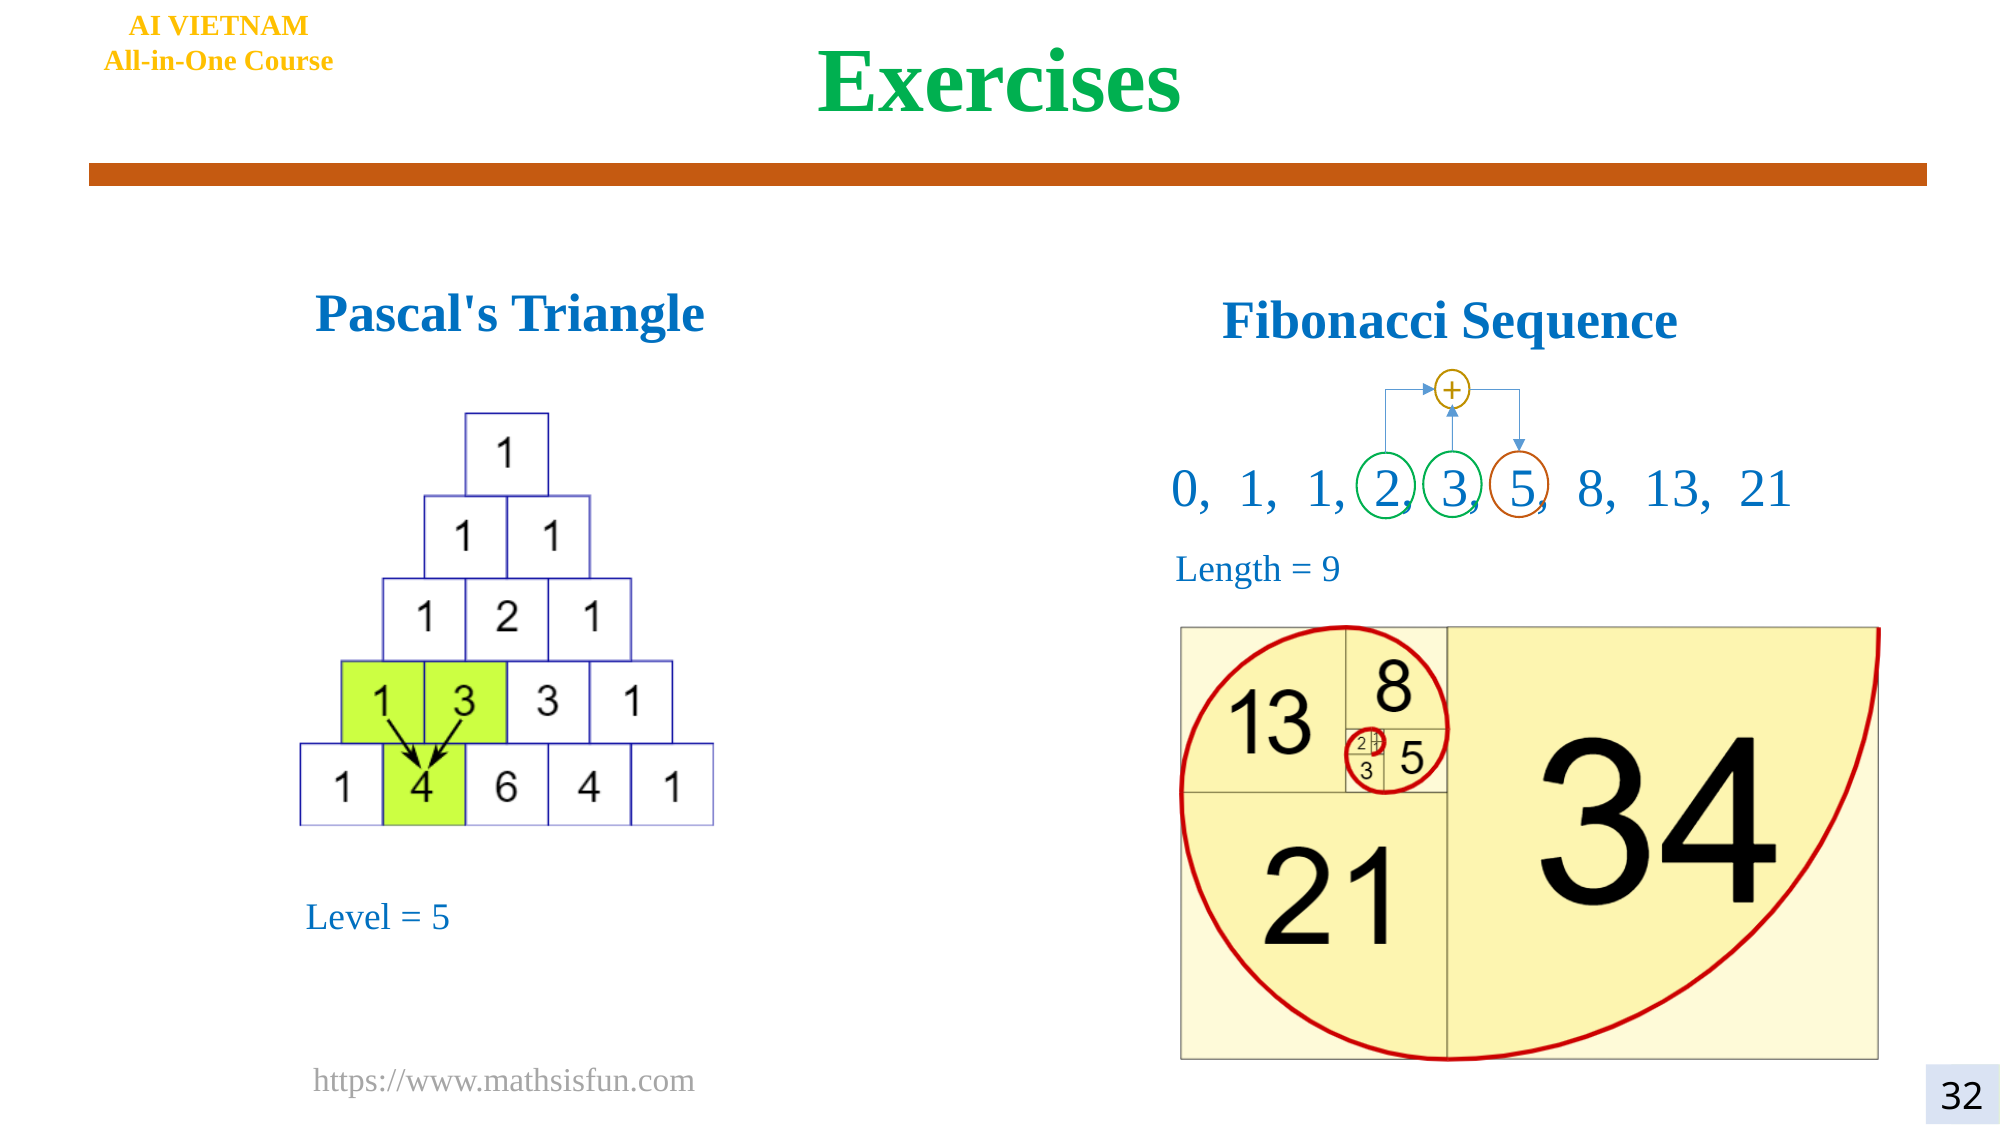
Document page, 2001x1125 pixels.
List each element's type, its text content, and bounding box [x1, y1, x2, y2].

picture [1175, 622, 1886, 1065]
text_box 32 [1925, 1064, 1999, 1125]
text_box 0, 1, 1, 2, 3, 5, 8, 13, 21 [1156, 445, 1810, 525]
text_box Pascal's Triangle [300, 269, 722, 350]
text_box AI VIETNAM All-in-One Course [88, 0, 349, 84]
text_box Length = 9 [1160, 536, 1356, 597]
text_box https://www.mathsisfun.com [298, 1051, 715, 1106]
title Exercises [137, 0, 1863, 163]
text_box [89, 163, 1927, 186]
text_box Level = 5 [290, 884, 466, 944]
text_box Fibonacci Sequence [1207, 276, 1694, 357]
picture [290, 410, 724, 836]
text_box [1356, 357, 1549, 519]
